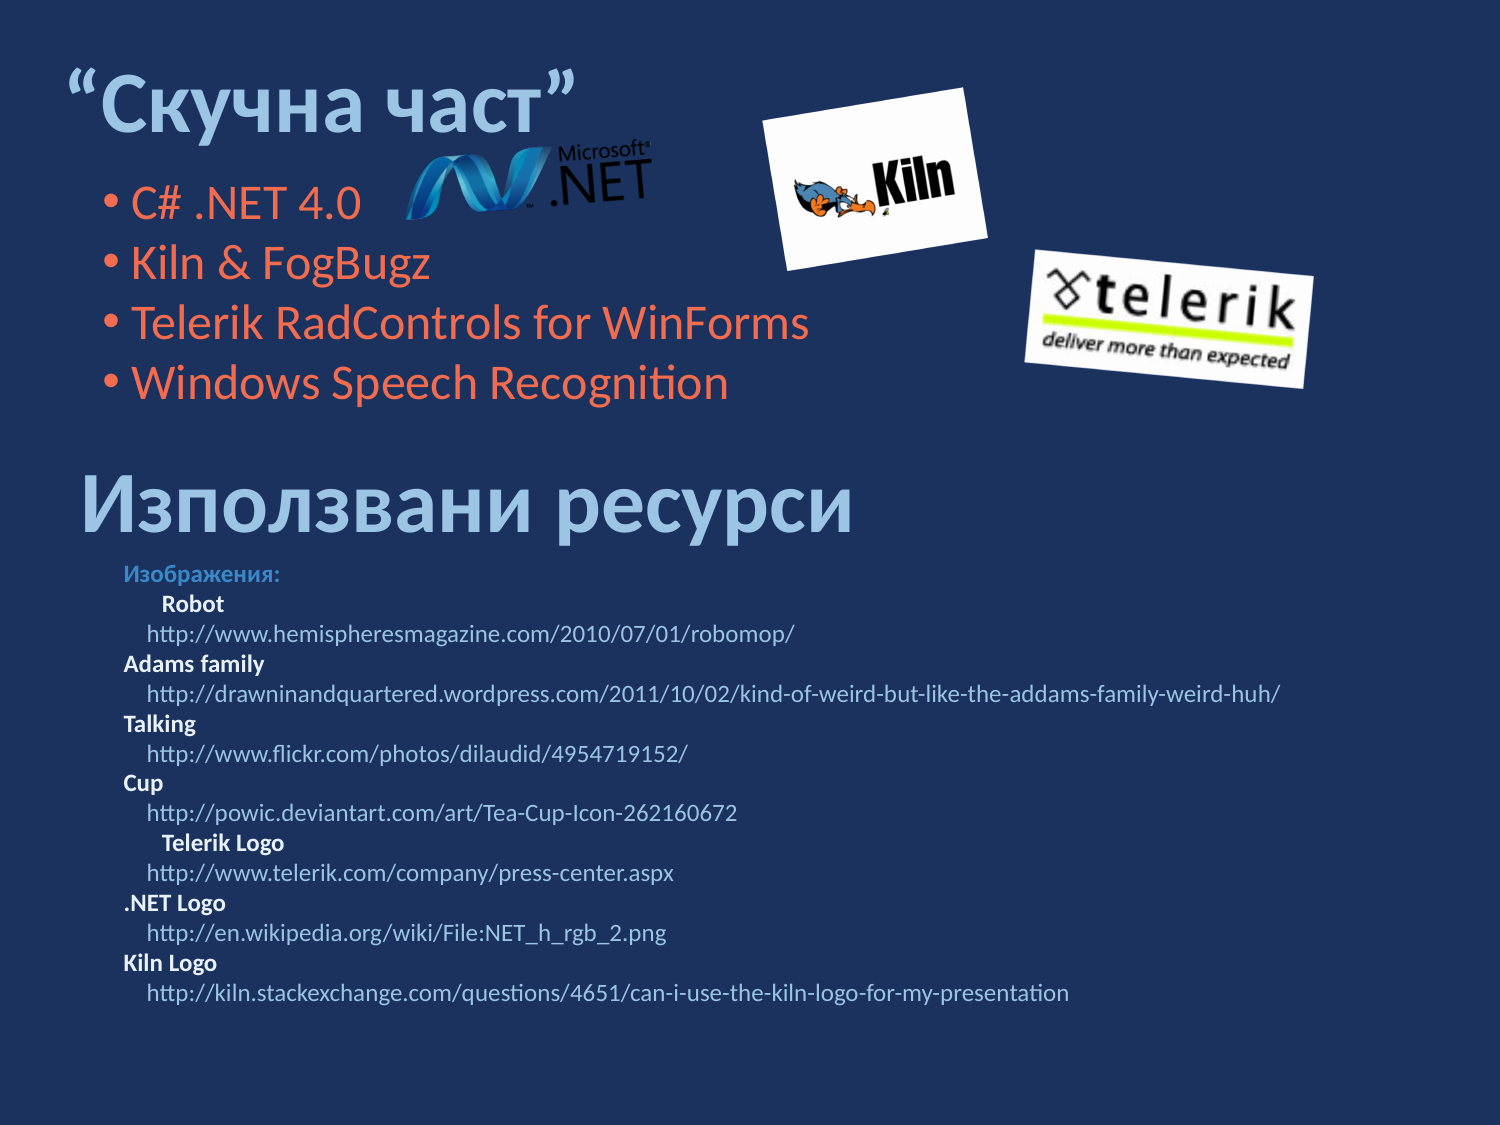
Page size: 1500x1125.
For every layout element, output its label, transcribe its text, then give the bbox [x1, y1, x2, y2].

text_box Използвани ресурси [65, 437, 871, 558]
text_box Изображения: Robot http://www.hemispheresmagazine.com/2010/07/01/robomop/ Adams family http://drawninandquartered.wordpress.com/2011/10/02/kind-of-weird-but-like-the-addams-family-weird-huh/ Talking http://www.flickr.com/photos/dilaudid/4954719152/ Cup http://powic.deviantart.com/art/Tea-Cup-Icon-262160672 Telerik Logo http://www.telerik.com/company/press-center.aspx .NET Logo http://en.wikipedia.org/wiki/File:NET_h_rgb_2.png Kiln Logo http://kiln.stackexchange.com/questions/4651/can-i-use-the-kiln-logo-for-my-presentation [99, 549, 1400, 1014]
text_box “Скучна част” [48, 37, 596, 158]
picture [400, 138, 654, 219]
picture [763, 88, 987, 270]
picture [1026, 251, 1313, 388]
text_box C# .NET 4.0 Kiln & FogBugz Telerik RadControls for WinForms Windows Speech Recognition [87, 162, 1388, 418]
